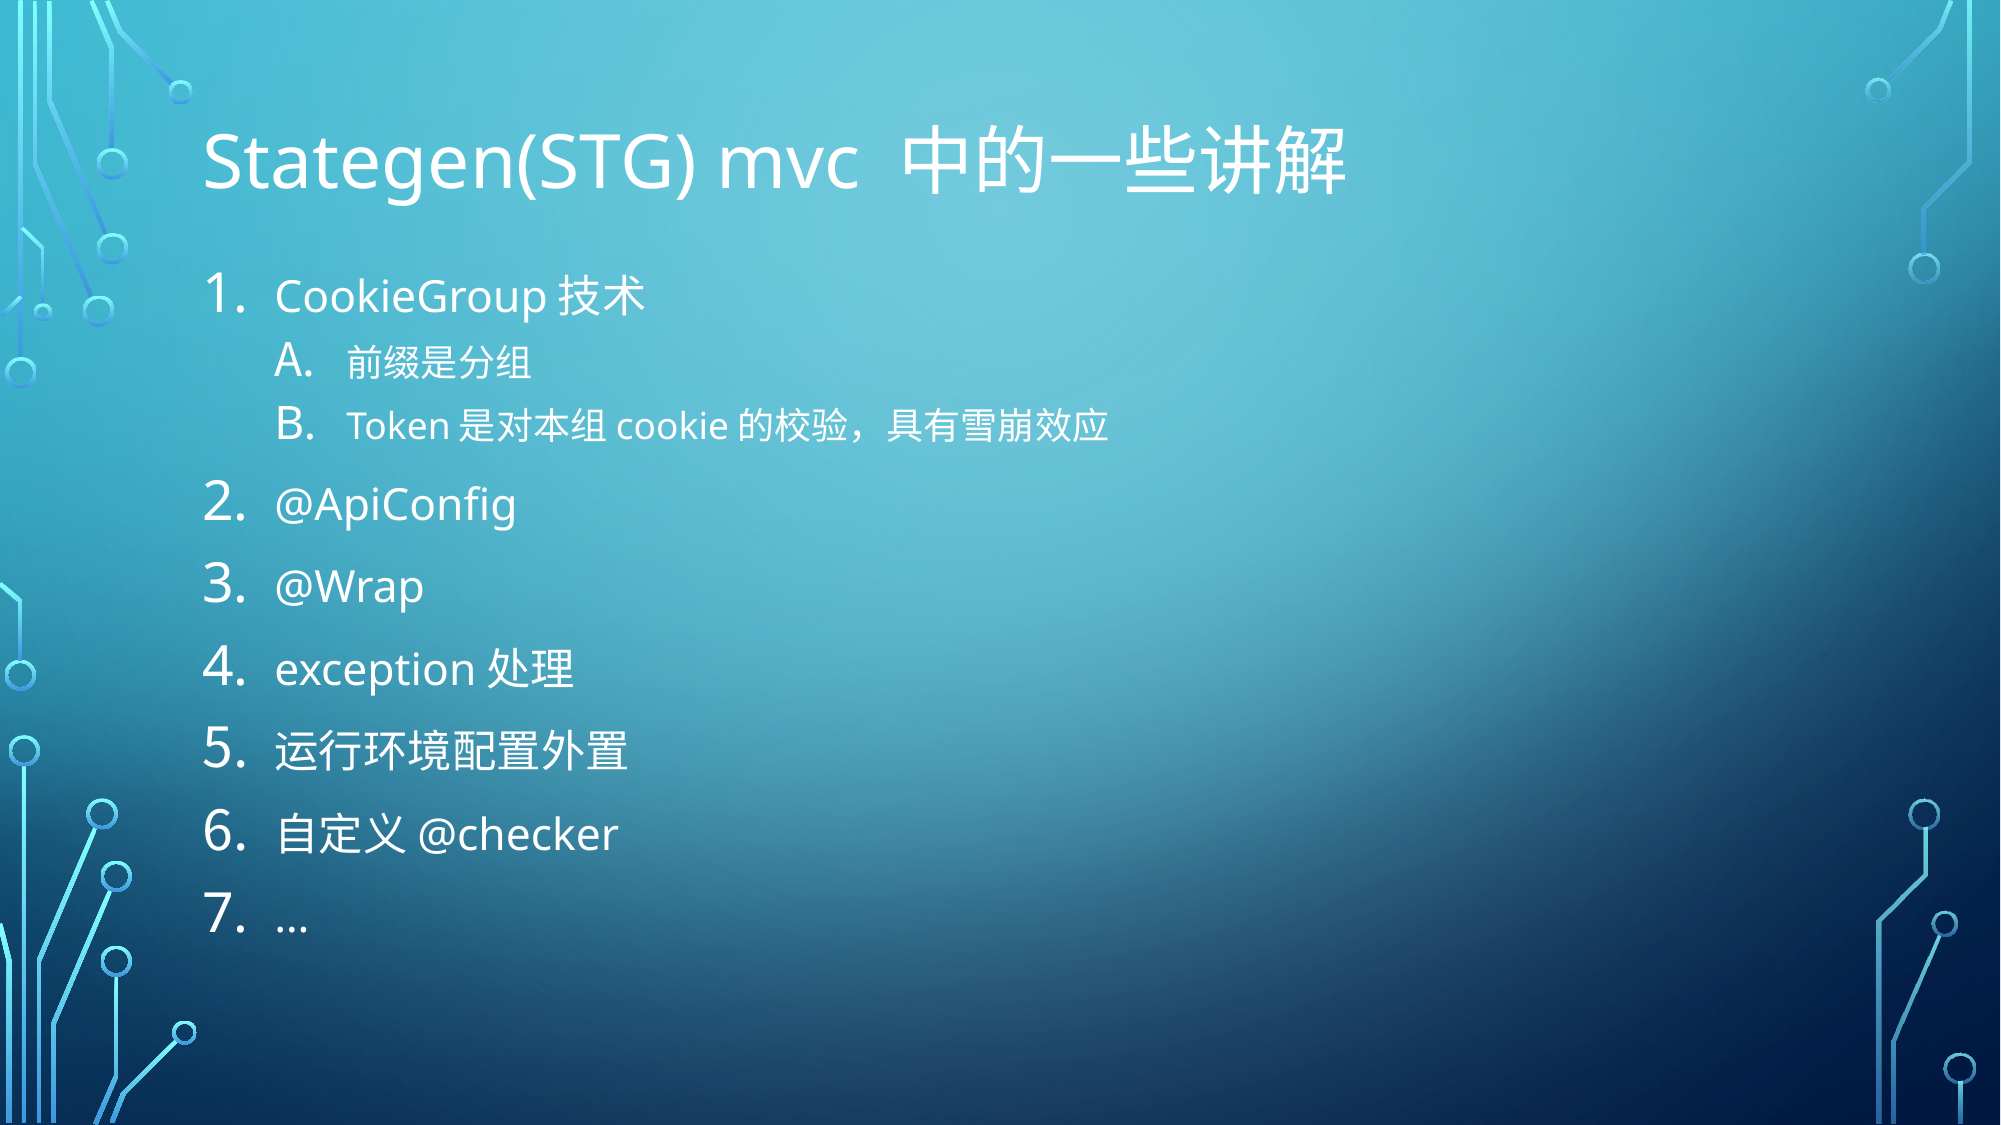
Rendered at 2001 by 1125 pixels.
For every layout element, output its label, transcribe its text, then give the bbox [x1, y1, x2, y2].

list CookieGroup技术 前缀是分组 Token是对本组cookie的校验，具有雪崩效应 @ApiConfig @Wrap exception处理 运行环境配置外置 自定义@checker … [187, 249, 1813, 950]
title Stategen(STG) mvc 中的一些讲解 [187, 101, 1813, 228]
